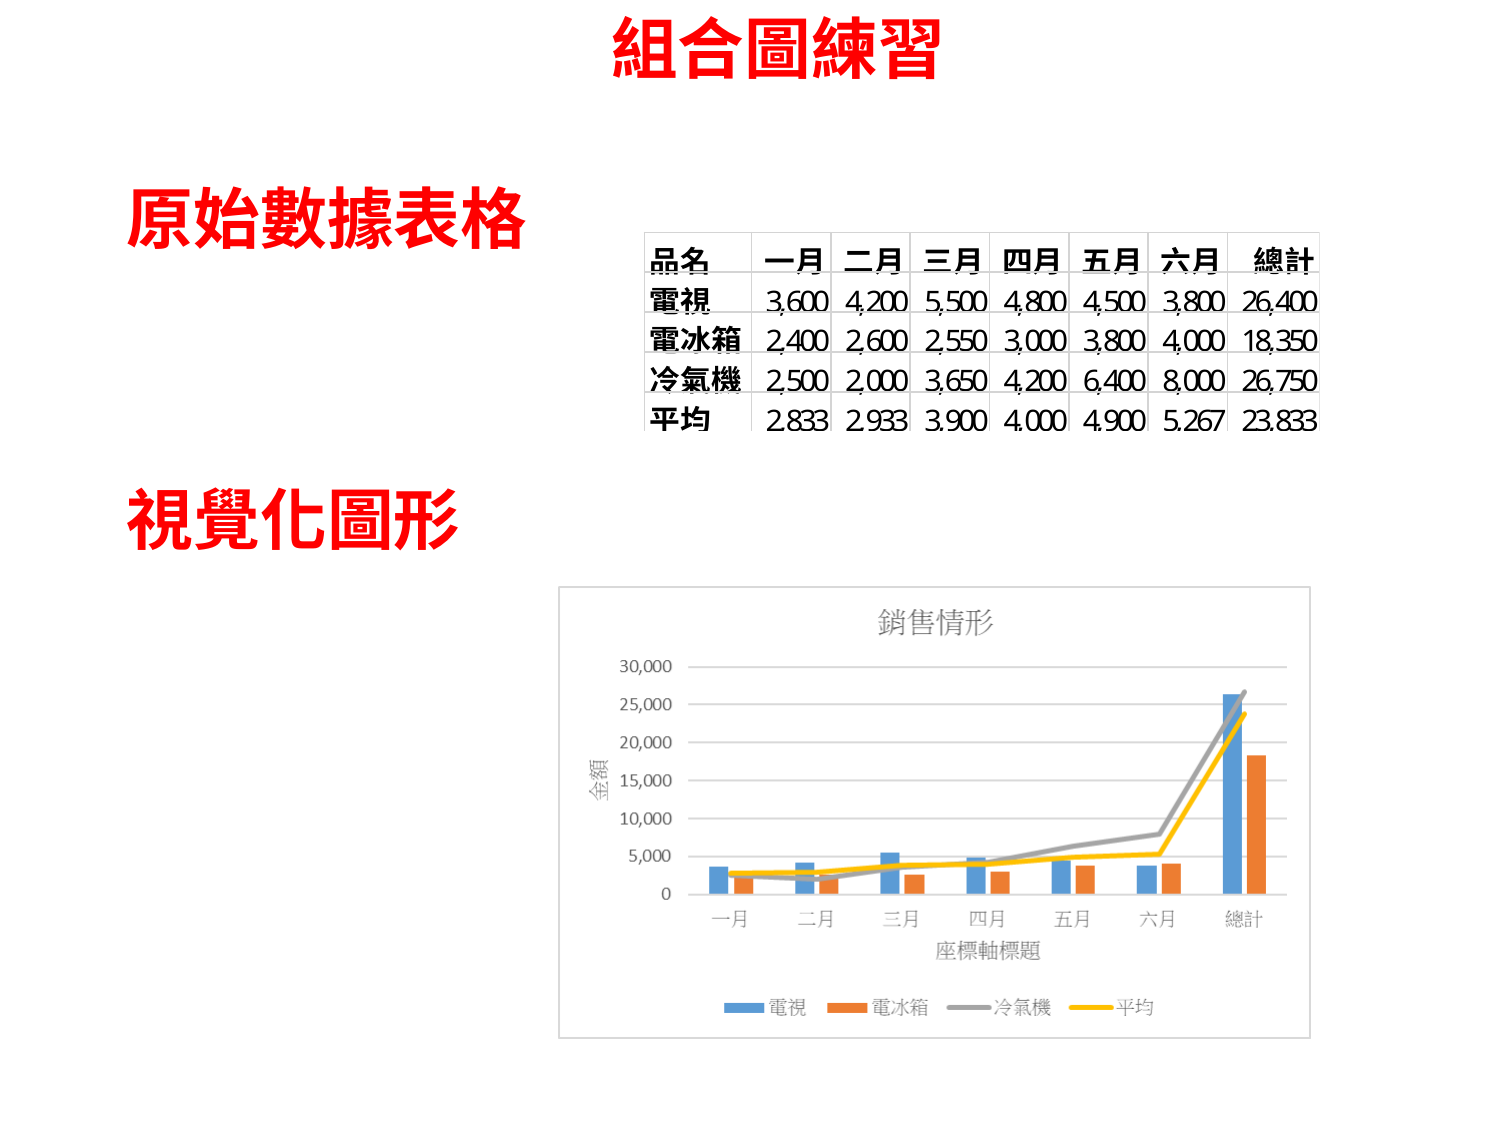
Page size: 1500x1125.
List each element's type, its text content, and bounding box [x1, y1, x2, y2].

text_box 原始數據表格 [112, 169, 561, 265]
picture [643, 231, 1322, 433]
text_box 組合圖練習 [596, 0, 1341, 95]
text_box 視覺化圖形 [112, 470, 561, 566]
picture [558, 585, 1311, 1039]
